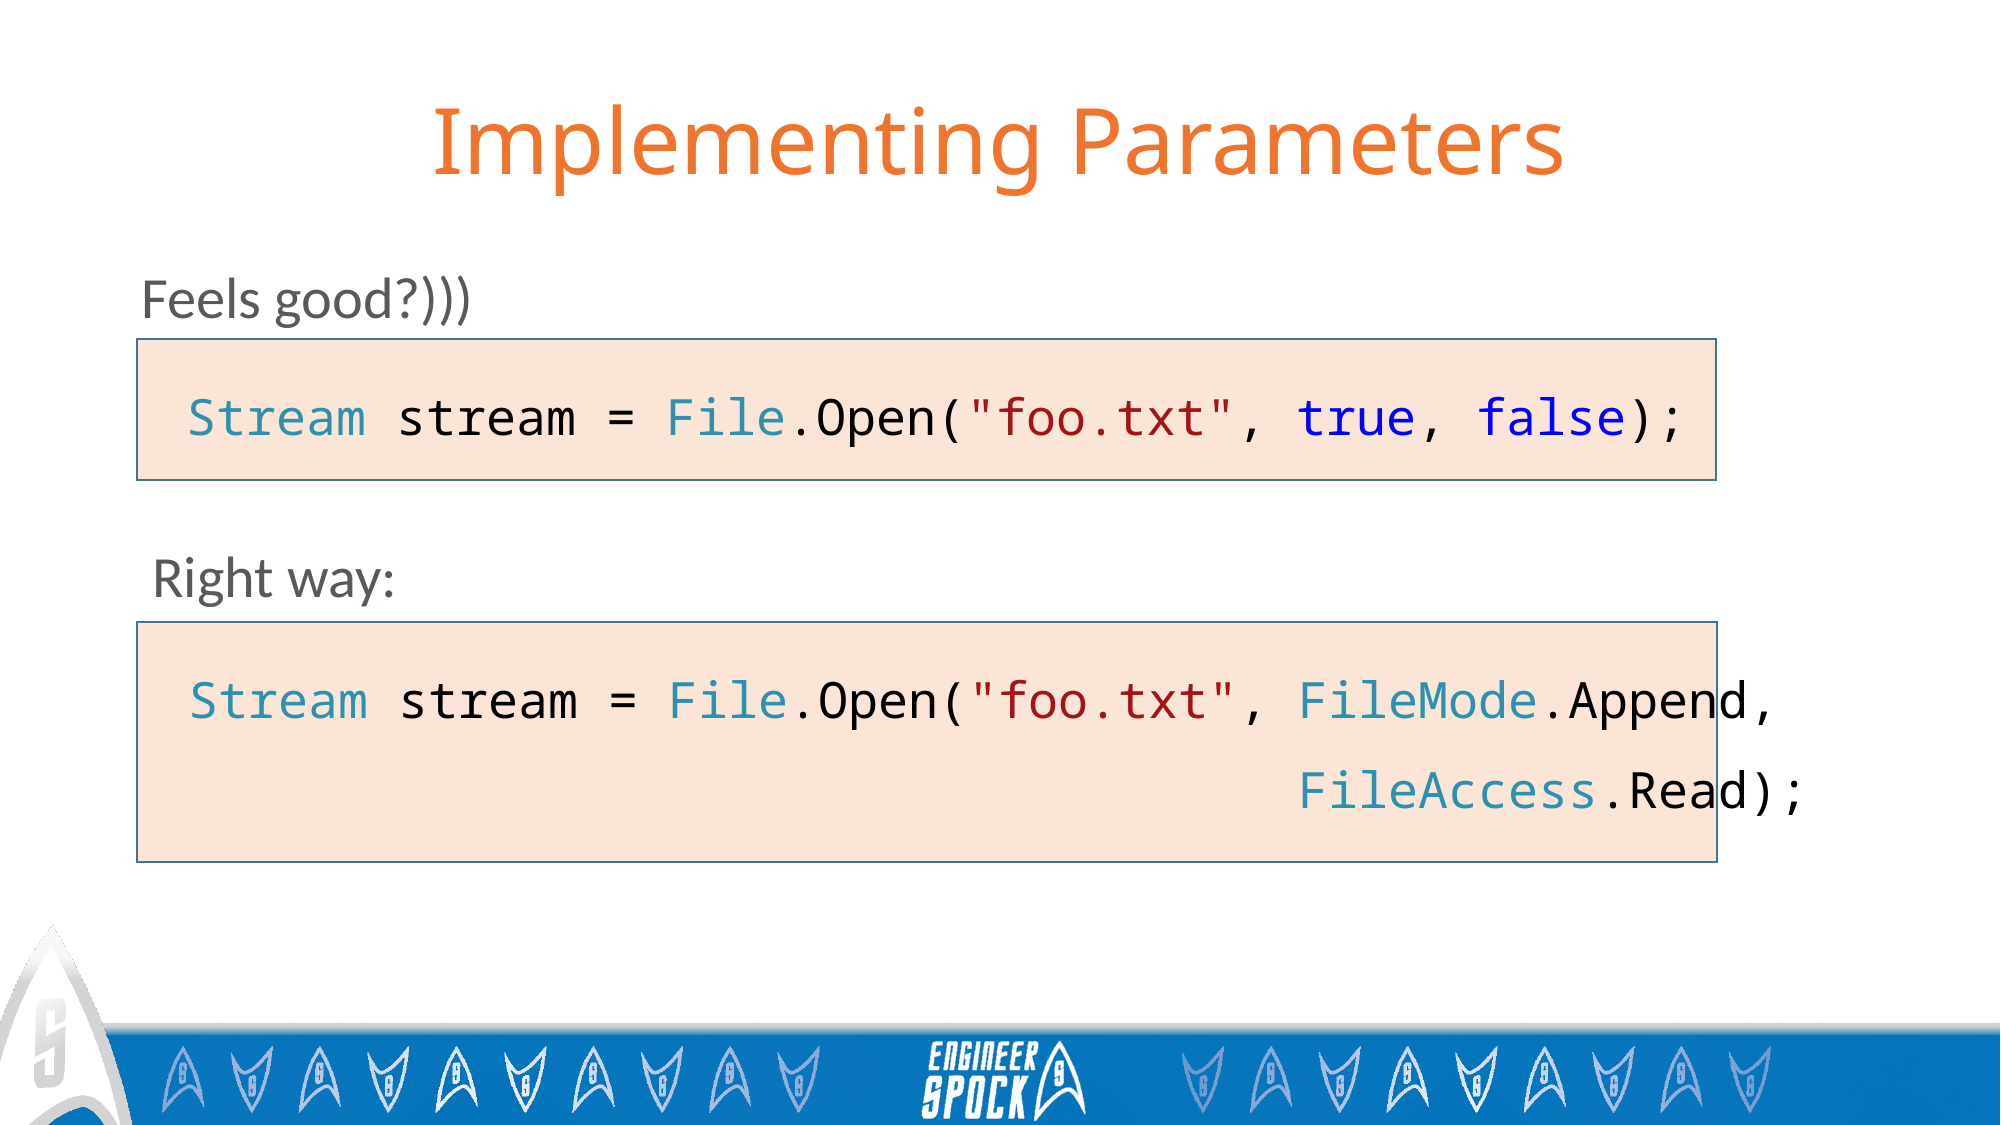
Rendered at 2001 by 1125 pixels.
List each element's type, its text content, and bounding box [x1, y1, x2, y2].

text_box Right way: [137, 531, 1875, 617]
picture [0, 921, 2000, 1125]
text_box Feels good?))) [126, 253, 1864, 338]
text_box Stream stream = File.Open("foo.txt", true, false); [171, 369, 1863, 453]
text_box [137, 622, 2000, 863]
title Implementing Parameters [137, 35, 1863, 253]
text_box [136, 338, 1717, 481]
